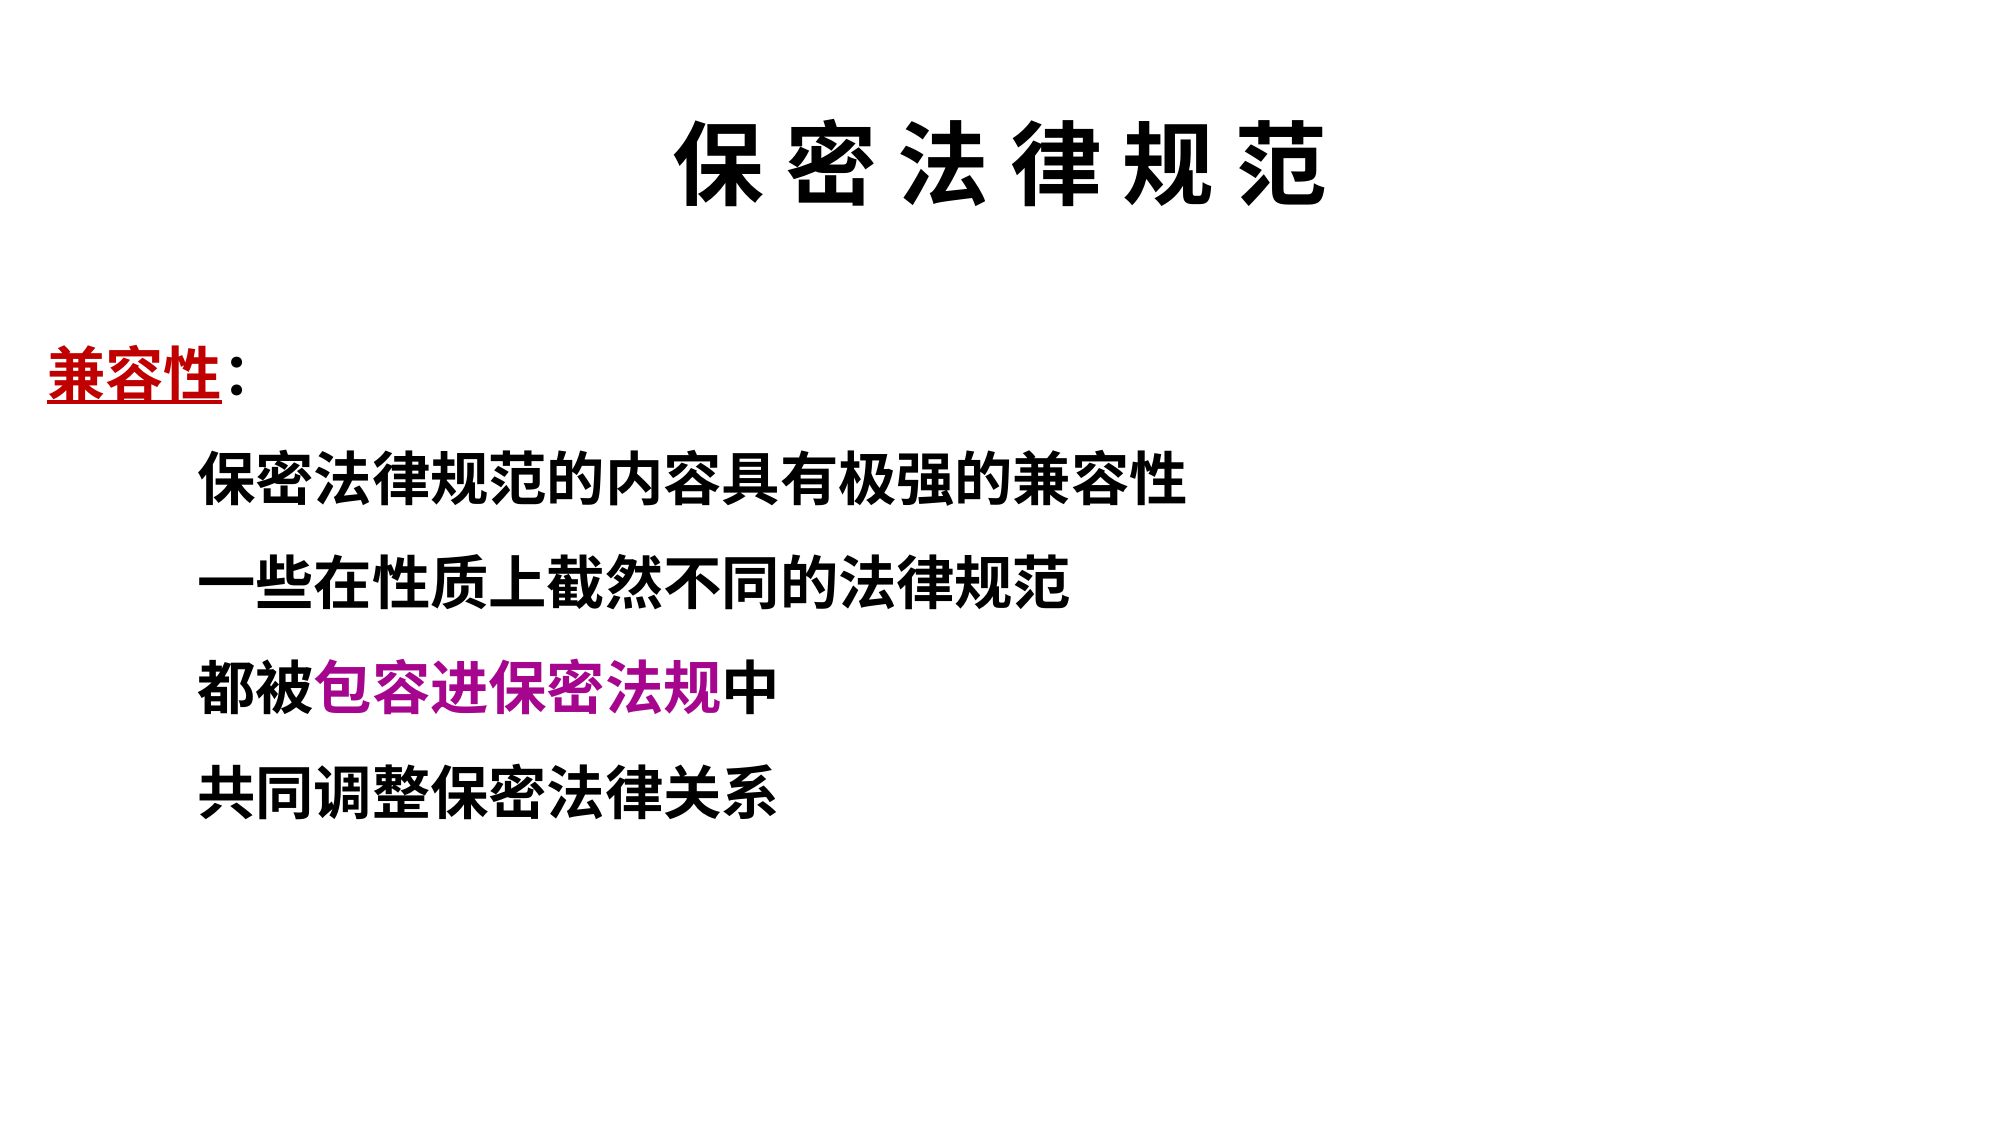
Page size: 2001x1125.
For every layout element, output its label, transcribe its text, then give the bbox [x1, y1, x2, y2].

title 保 密 法 律 规 范 [137, 59, 1863, 278]
list 兼容性： 保密法律规范的内容具有极强的兼容性 一些在性质上截然不同的法律规范 都被包容进保密法规中 共同调整保密法律关系 [32, 294, 2000, 1125]
